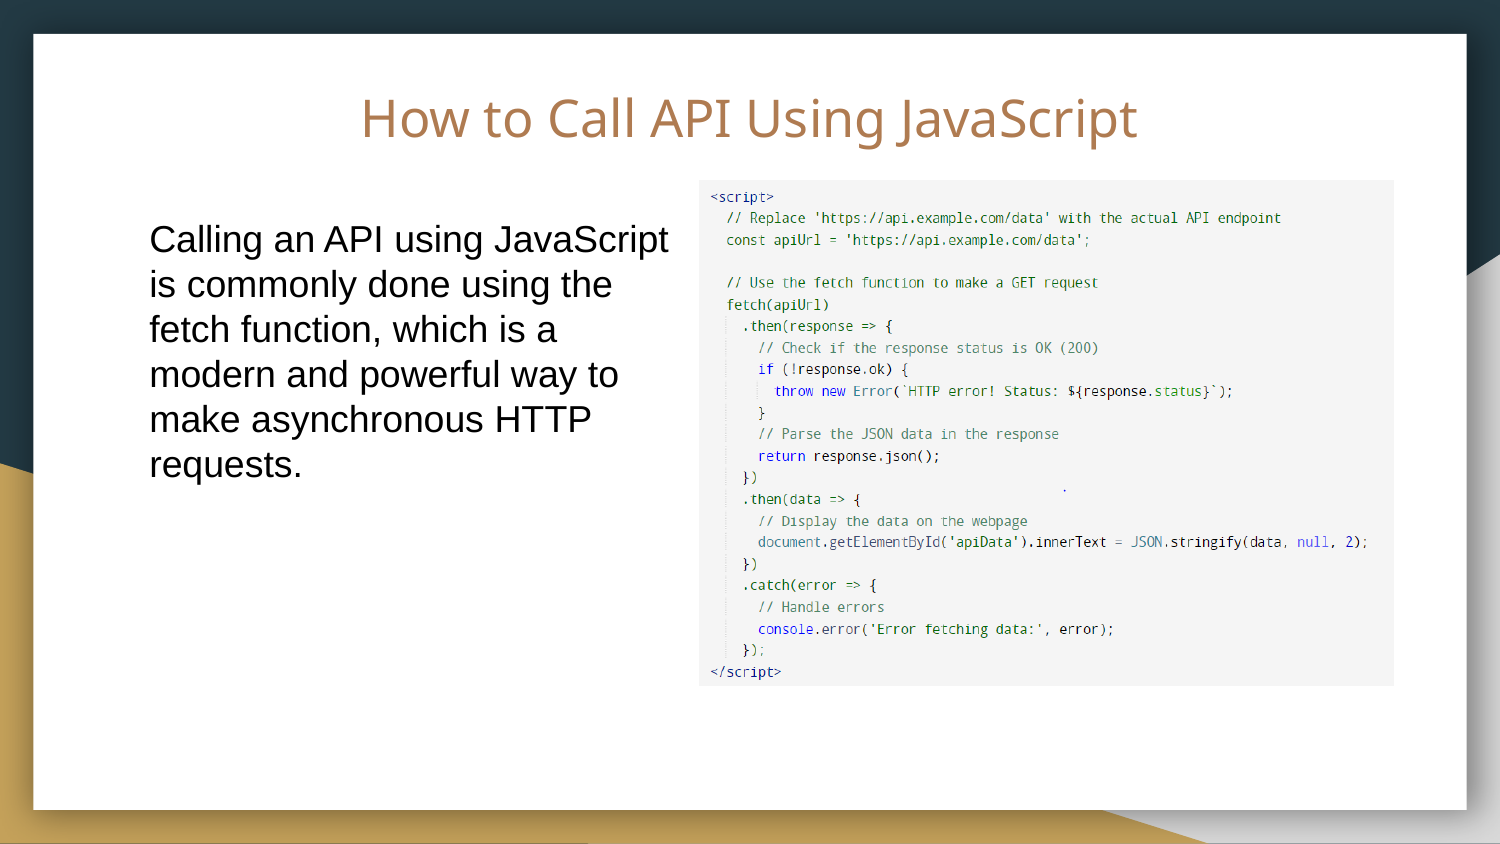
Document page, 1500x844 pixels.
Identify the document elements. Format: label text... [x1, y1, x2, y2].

title How to Call API Using JavaScript [134, 70, 1366, 167]
list Calling an API using JavaScript is commonly done using the fetch function, which is a modern and powerful way to make asynchronous HTTP requests. [134, 200, 690, 602]
picture [699, 180, 1394, 687]
